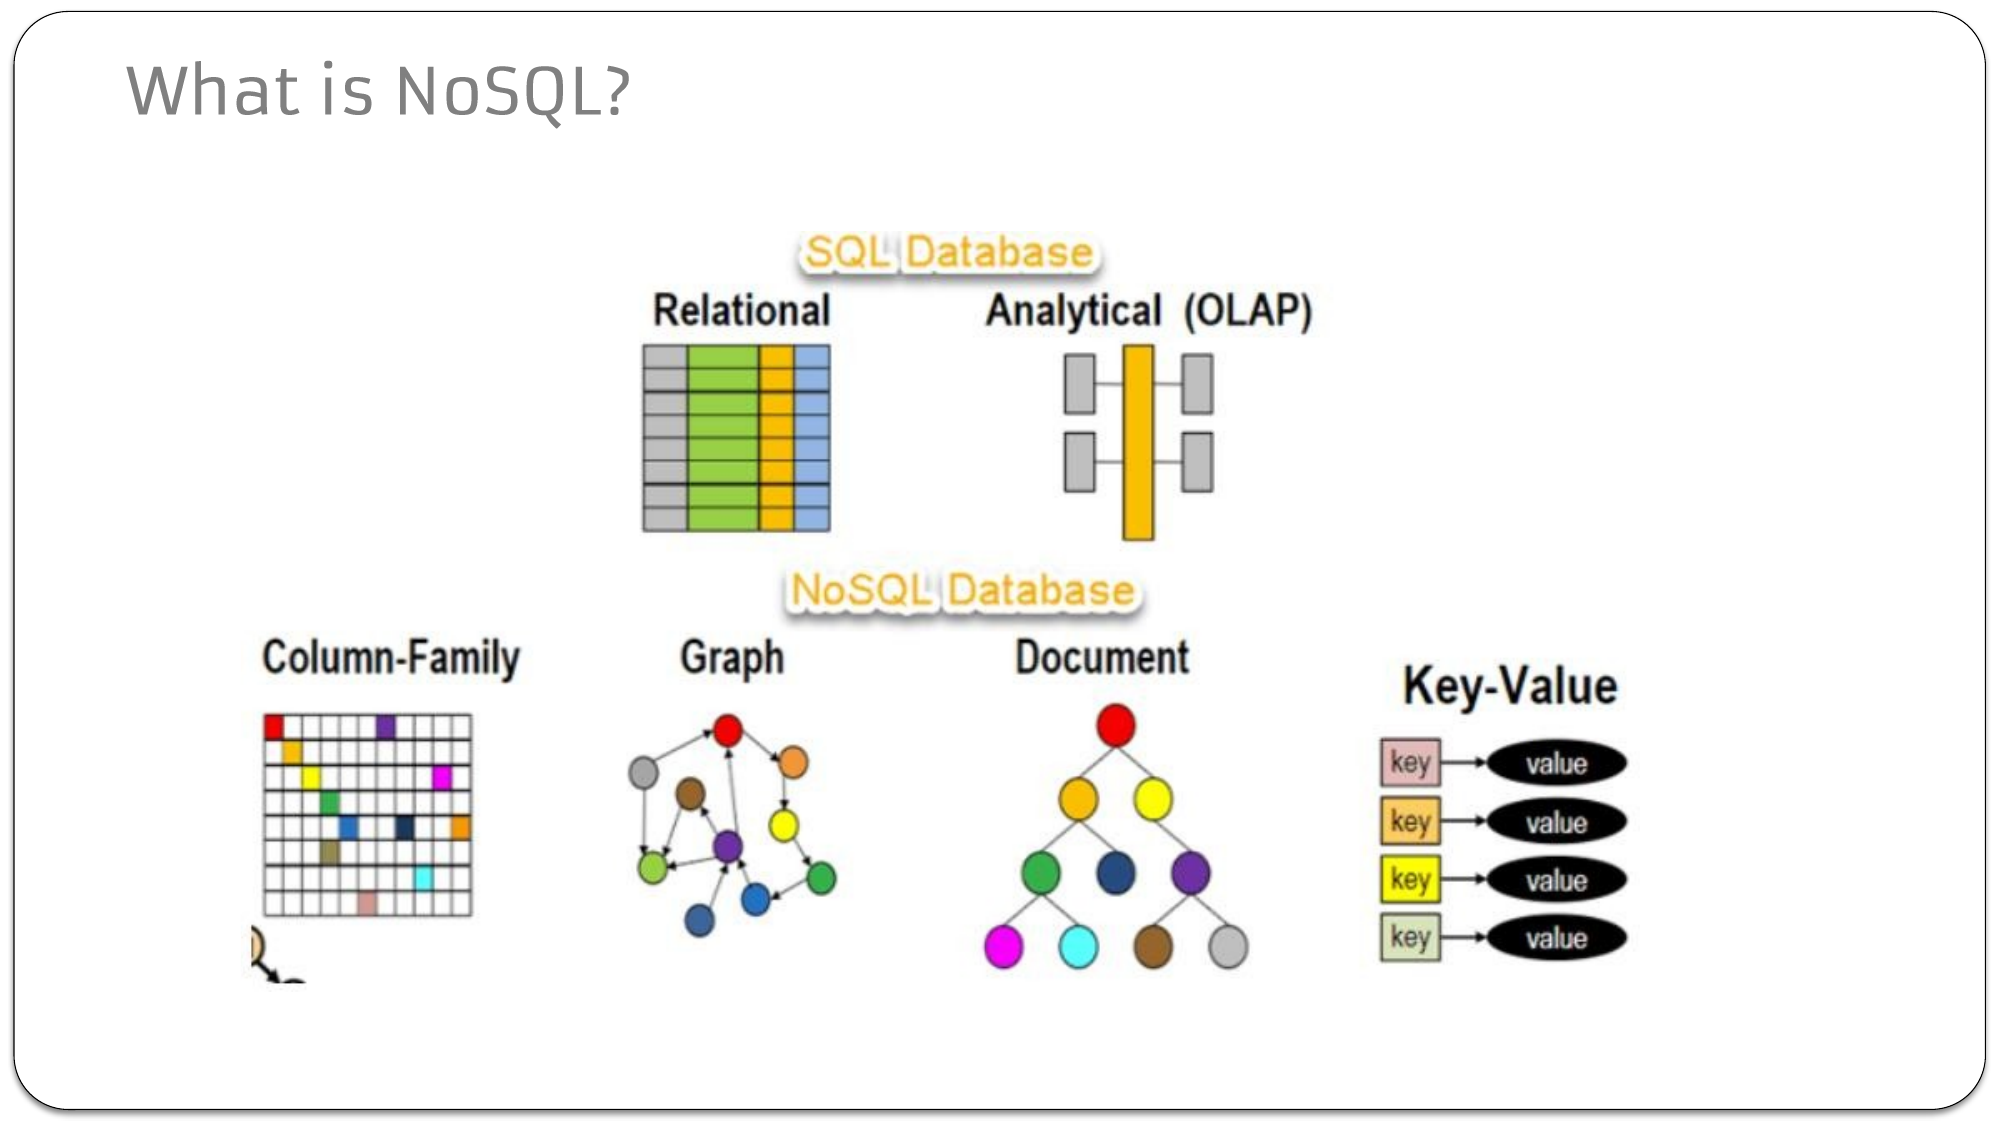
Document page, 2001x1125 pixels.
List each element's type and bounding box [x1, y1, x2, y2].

text_box [240, 231, 1640, 992]
text_box [125, 53, 669, 132]
